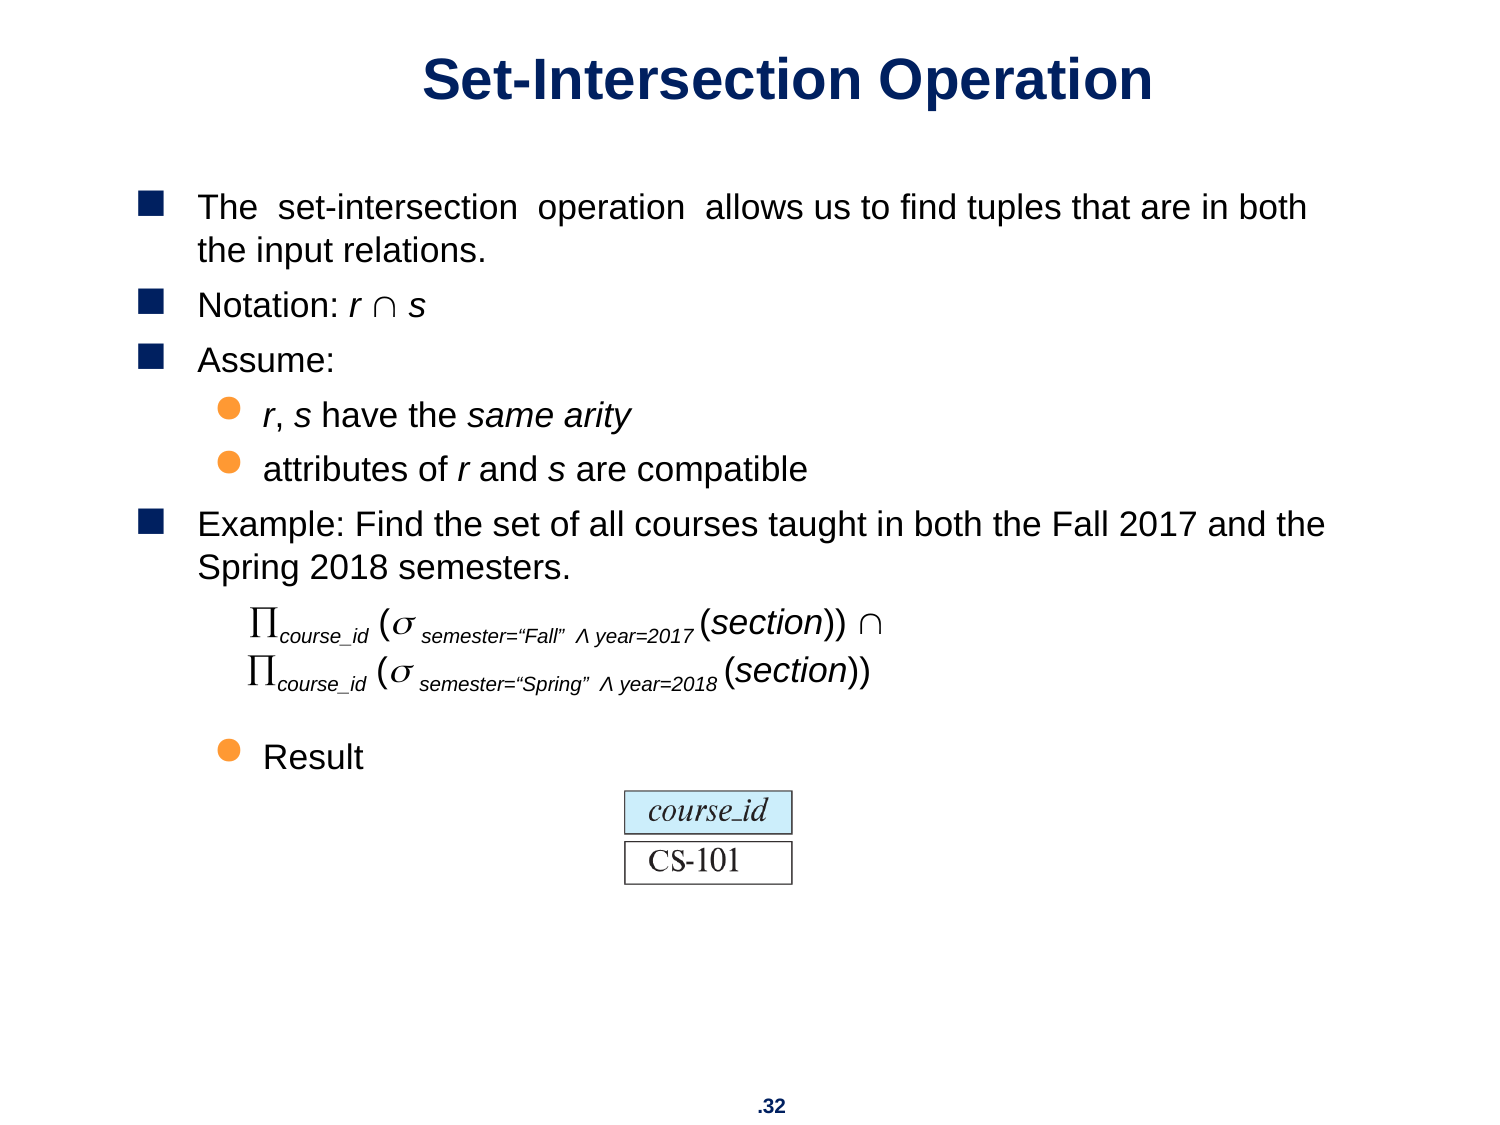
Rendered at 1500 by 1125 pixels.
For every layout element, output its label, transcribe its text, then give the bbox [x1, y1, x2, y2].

title Set-Intersection Operation [125, 18, 1452, 120]
picture [587, 774, 814, 911]
list The set-intersection operation allows us to find tuples that are in both the input relations. Notation: r  s Assume: r, s have the same arity attributes of r and s are compatible Example: Find the set of all courses taught in both the Fall 2017 and the Spring 2018 semesters. course_id ( semester=“Fall” Λ year=2017 (section))  course_id ( semester=“Spring” Λ year=2018 (section)) Result [126, 176, 1375, 822]
